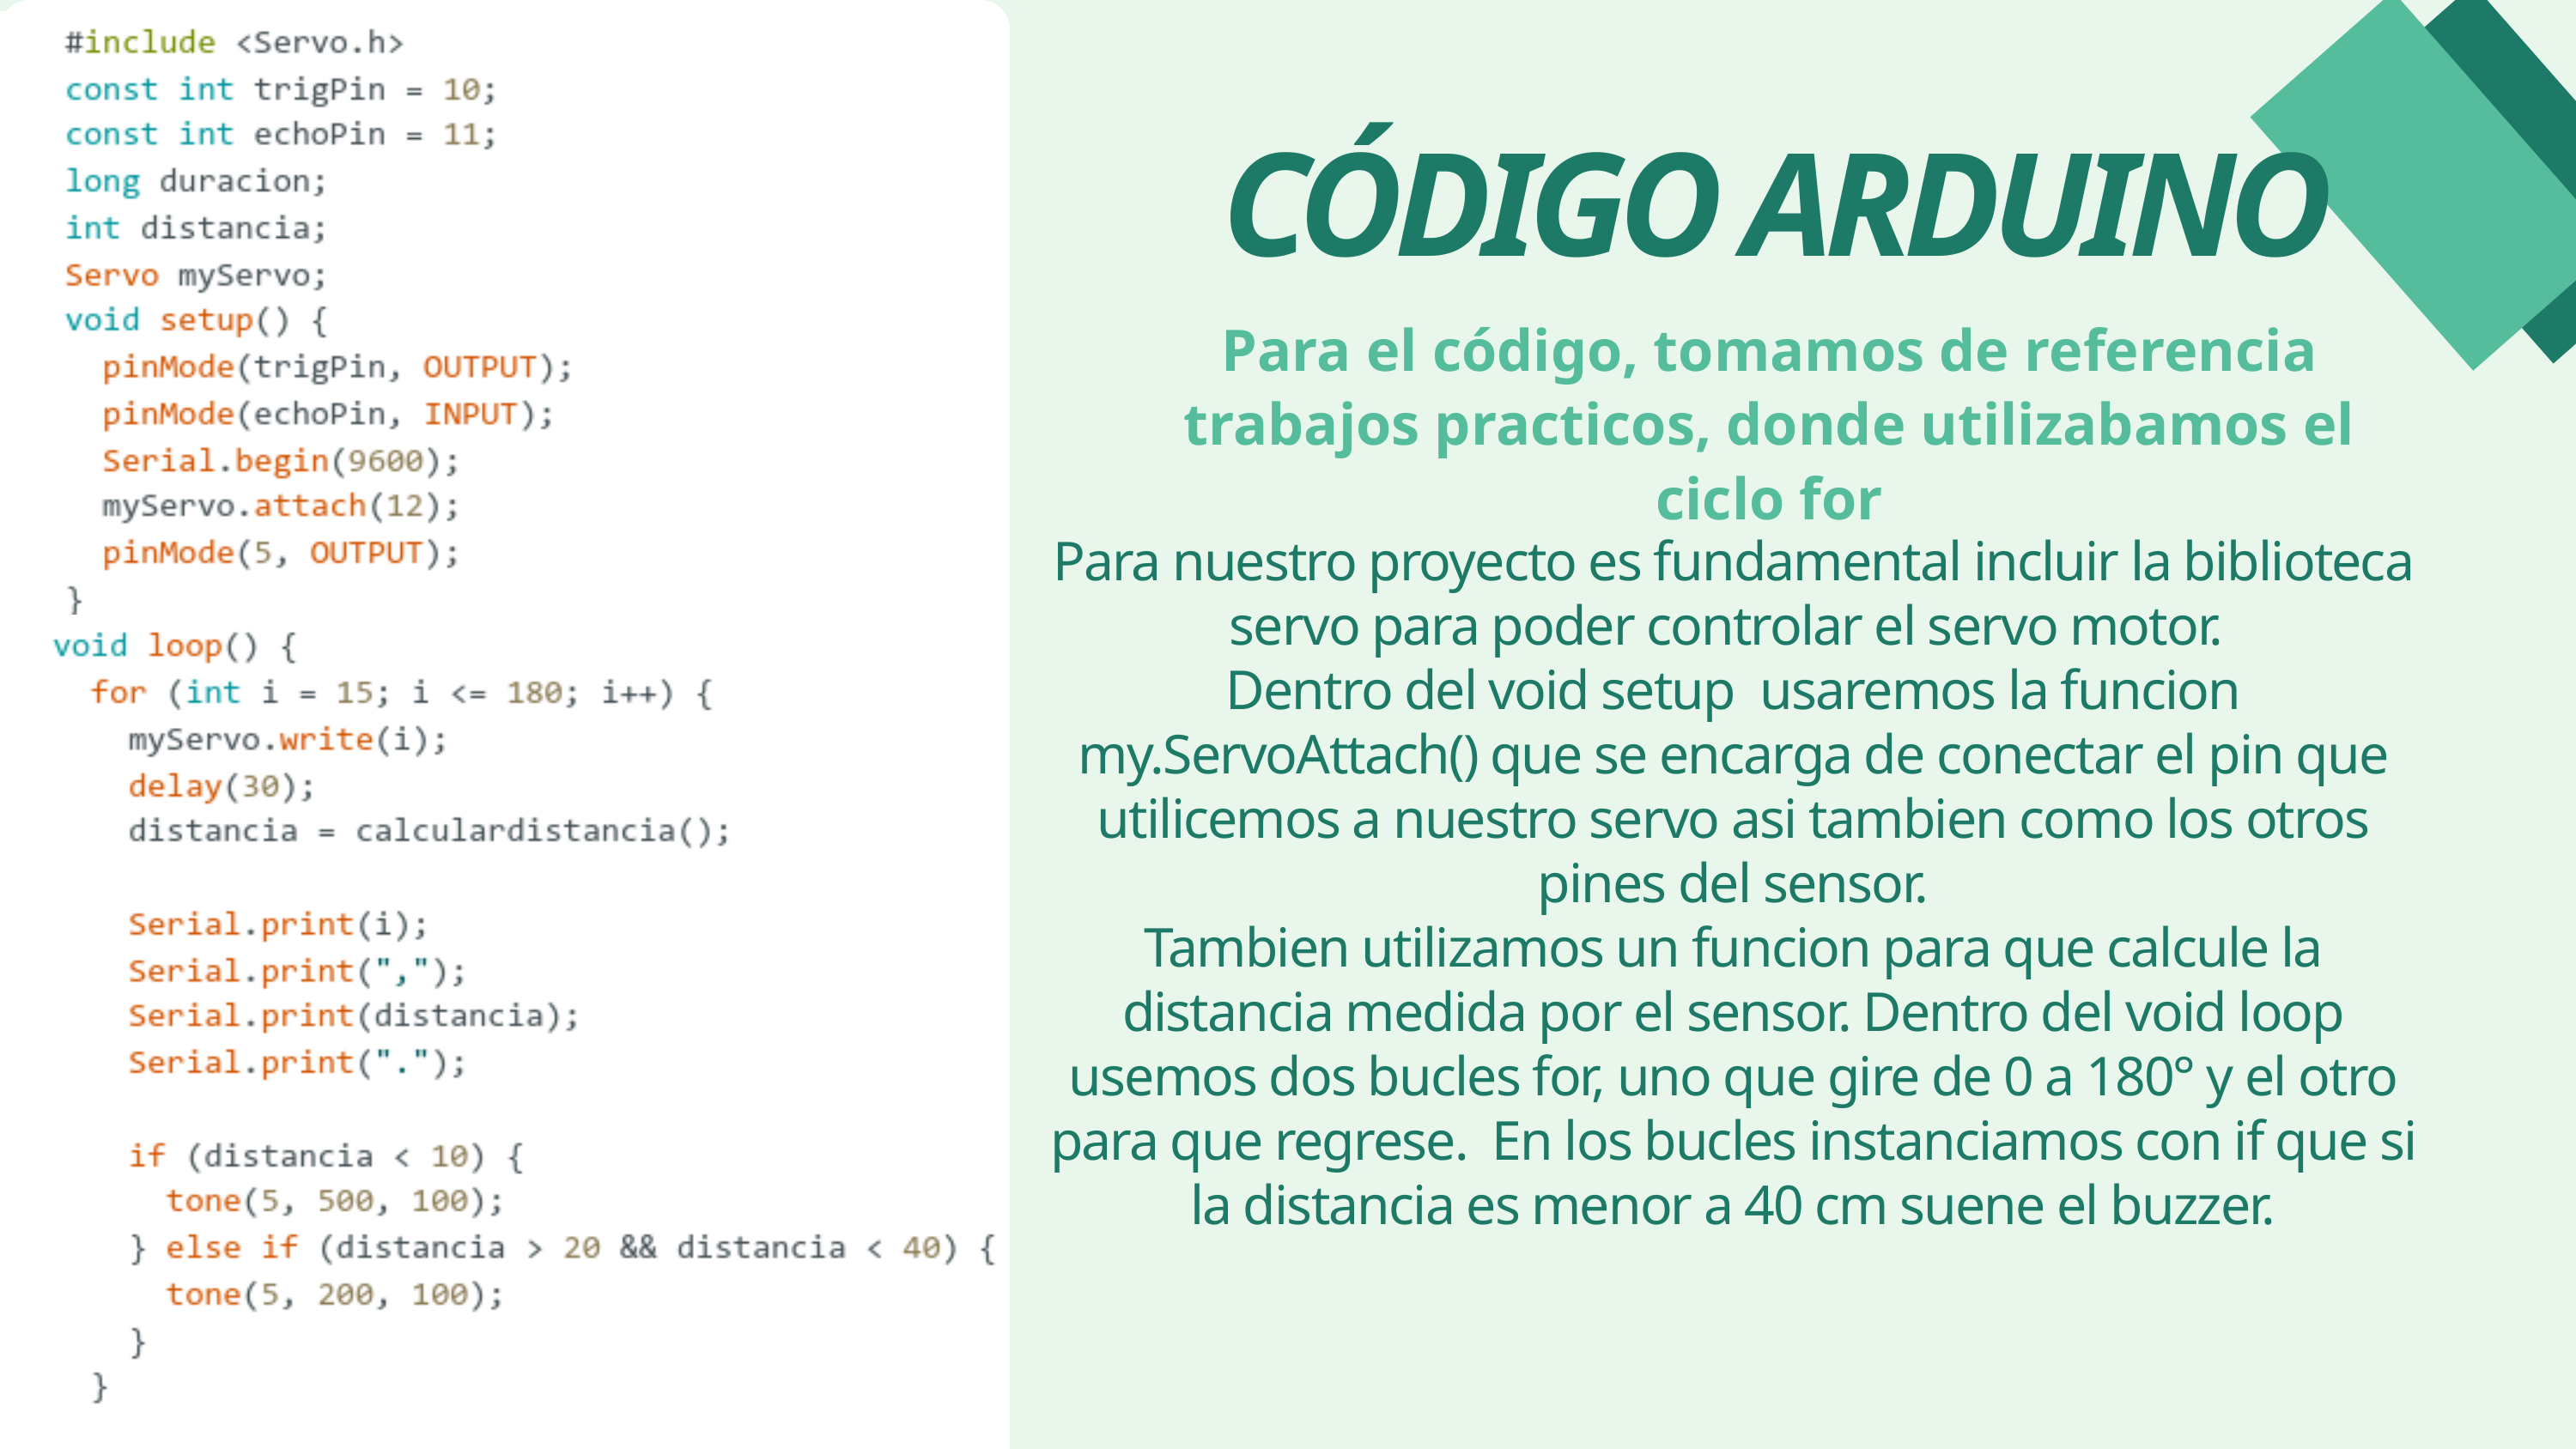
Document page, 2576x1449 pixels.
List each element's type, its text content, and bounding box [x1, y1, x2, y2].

text_box Para nuestro proyecto es fundamental incluir la biblioteca servo para poder controlar el servo motor. Dentro del void setup usaremos la funcion my.ServoAttach() que se encarga de conectar el pin que utilicemos a nuestro servo asi tambien como los otros pines del sensor. Tambien utilizamos un funcion para que calcule la distancia medida por el sensor. Dentro del void loop usemos dos bucles for, uno que gire de 0 a 180° y el otro para que regrese. En los bucles instanciamos con if que si la distancia es menor a 40 cm suene el buzzer. [1045, 526, 2421, 1236]
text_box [0, 0, 1011, 1449]
text_box Para el código, tomamos de referencia trabajos practicos, donde utilizabamos el ciclo for [1118, 308, 2421, 526]
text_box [2345, 0, 2576, 371]
text_box CÓDIGO ARDUINO [1222, 112, 2341, 285]
